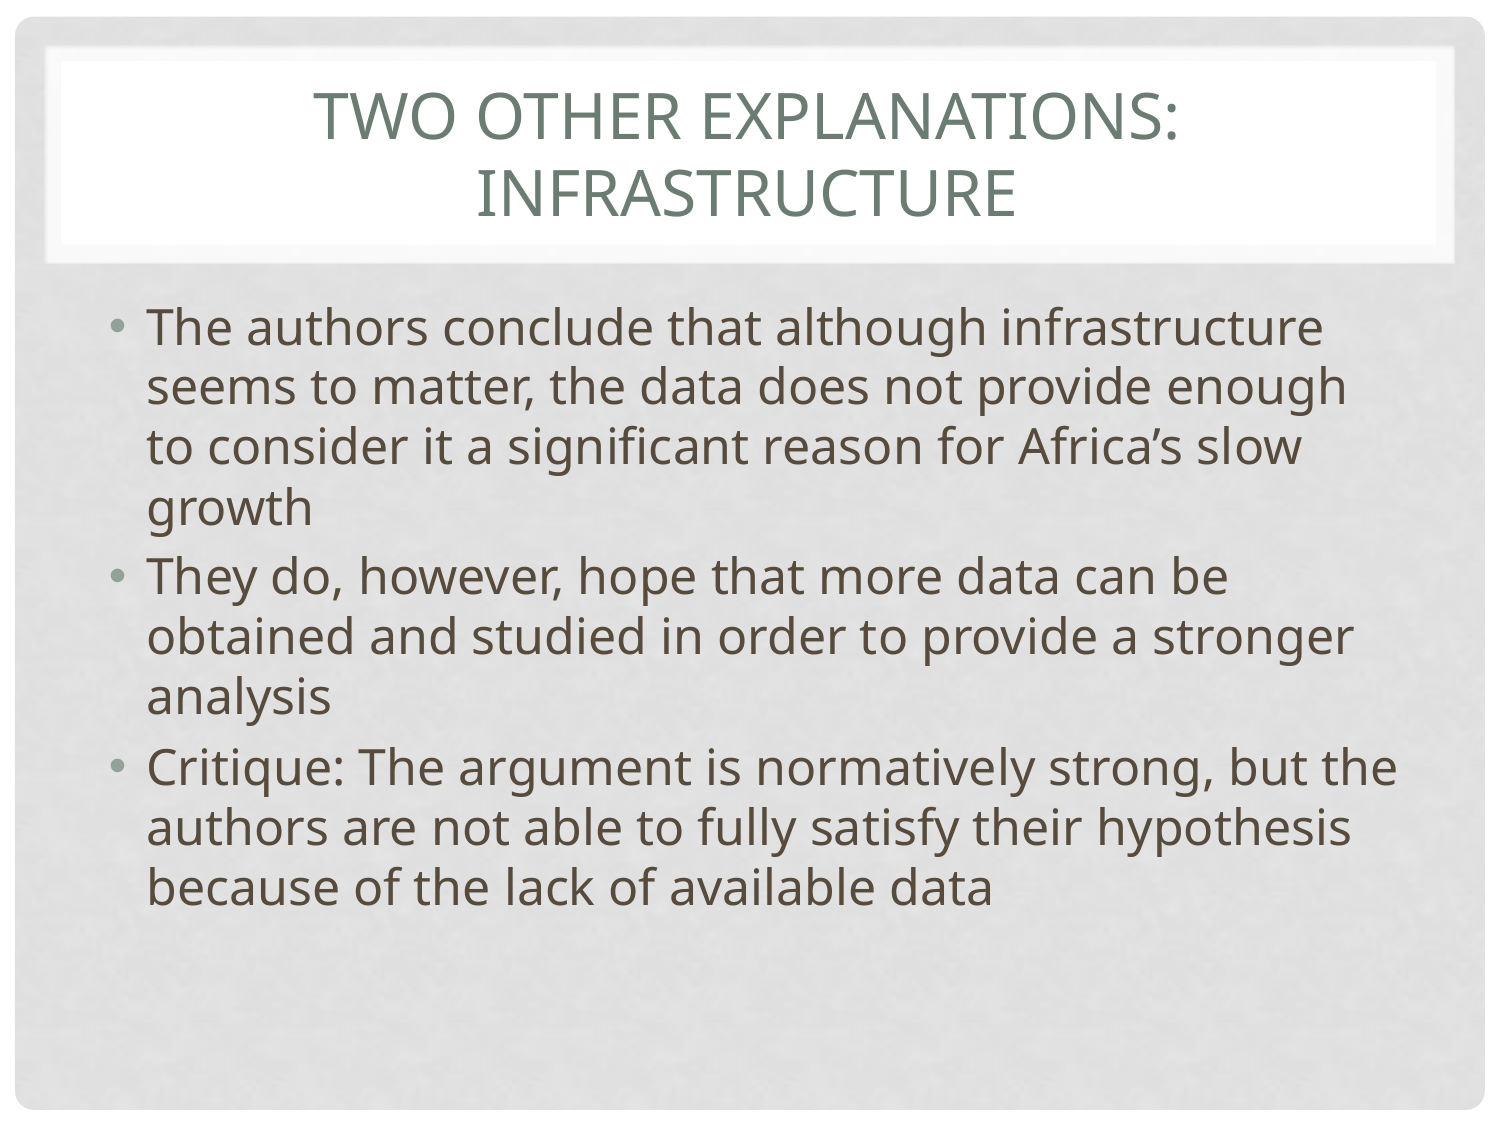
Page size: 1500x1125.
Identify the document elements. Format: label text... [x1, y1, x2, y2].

list The authors conclude that although infrastructure seems to matter, the data does not provide enough to consider it a significant reason for Africa’s slow growth They do, however, hope that more data can be obtained and studied in order to provide a stronger analysis Critique: The argument is normatively strong, but the authors are not able to fully satisfy their hypothesis because of the lack of available data [75, 287, 1425, 1005]
title Two other explanations: infrastructure [69, 66, 1425, 238]
